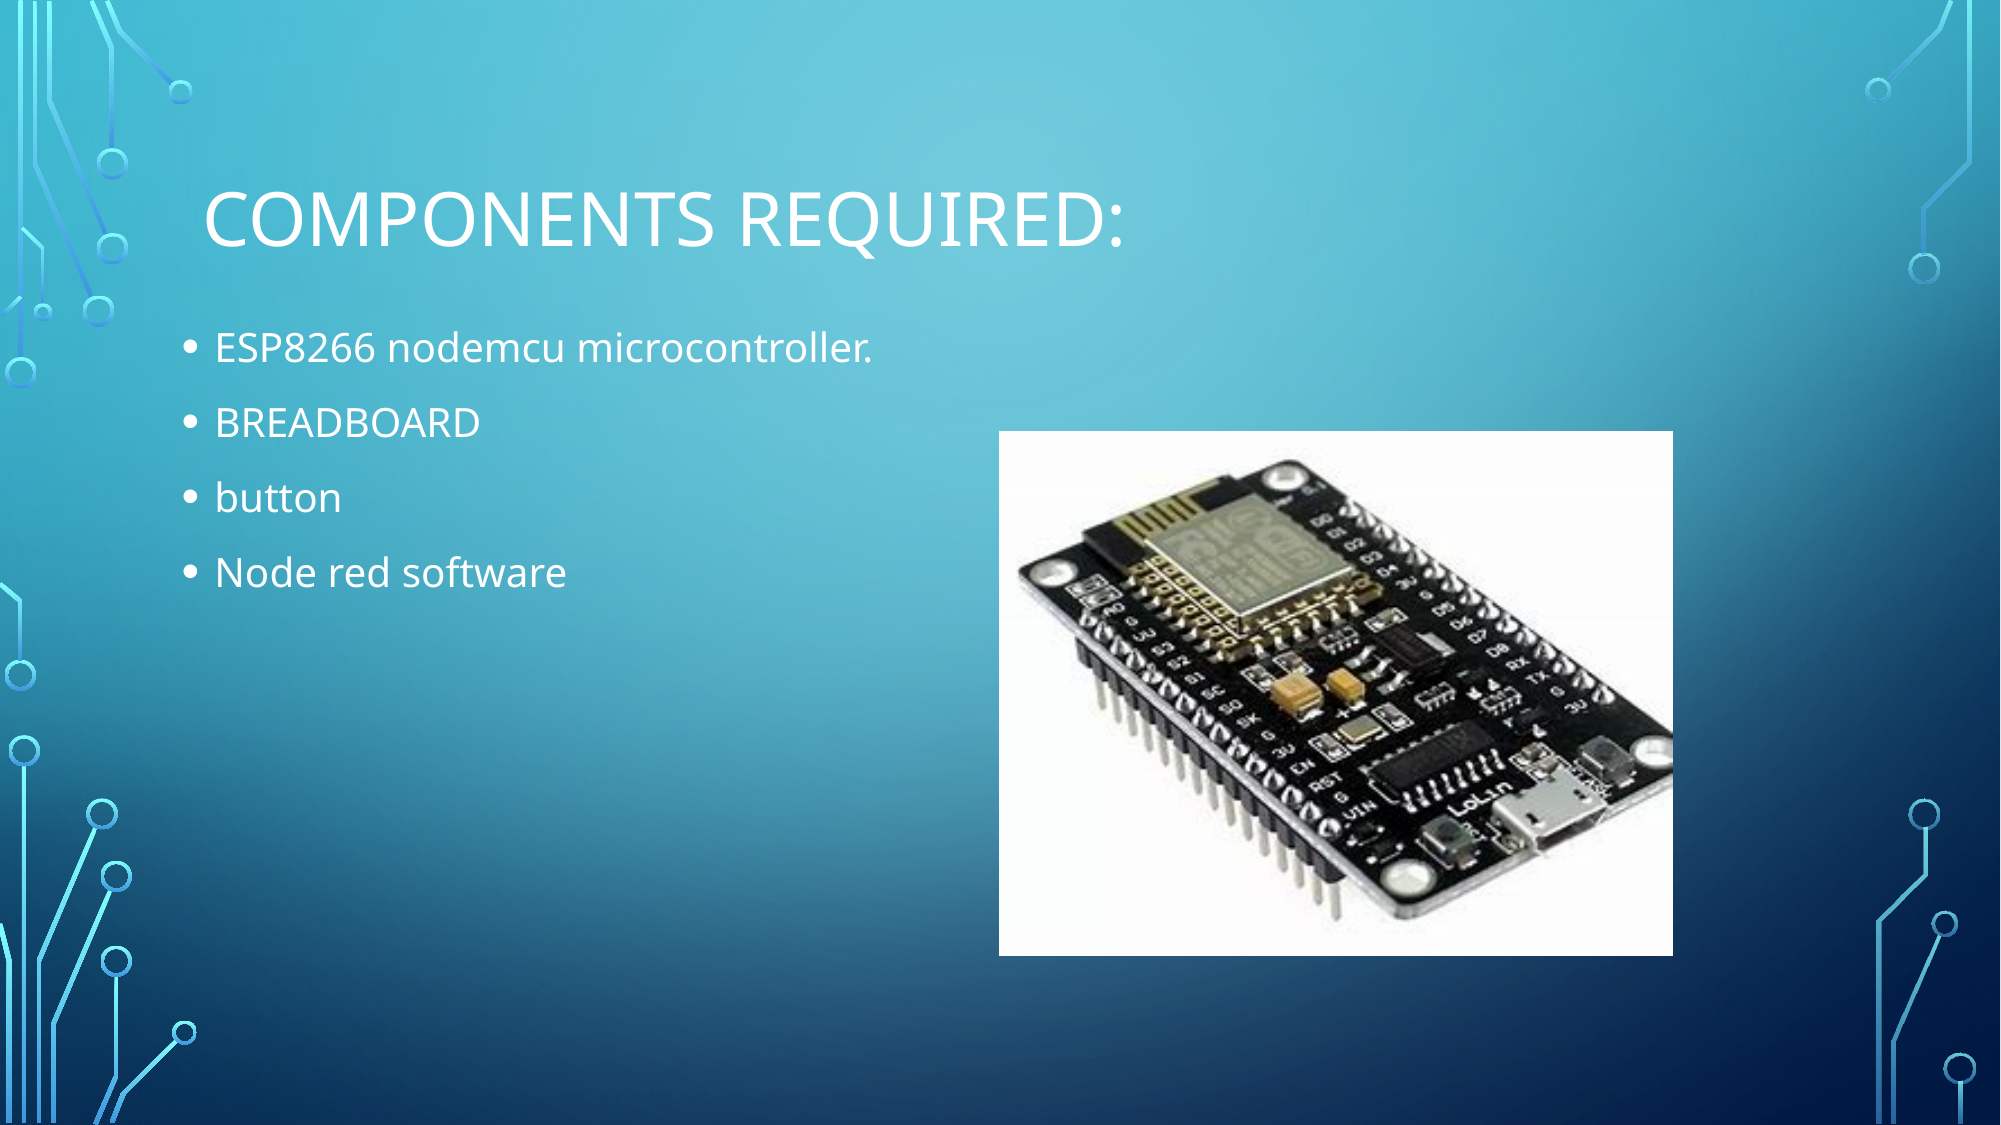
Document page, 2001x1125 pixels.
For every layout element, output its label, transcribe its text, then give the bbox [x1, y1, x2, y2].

picture [999, 430, 1673, 956]
title COMPONENTS REQUIRED: [187, 101, 1813, 344]
list ESP8266 nodemcu microcontroller. BREADBOARD button Node red software [166, 304, 1595, 605]
